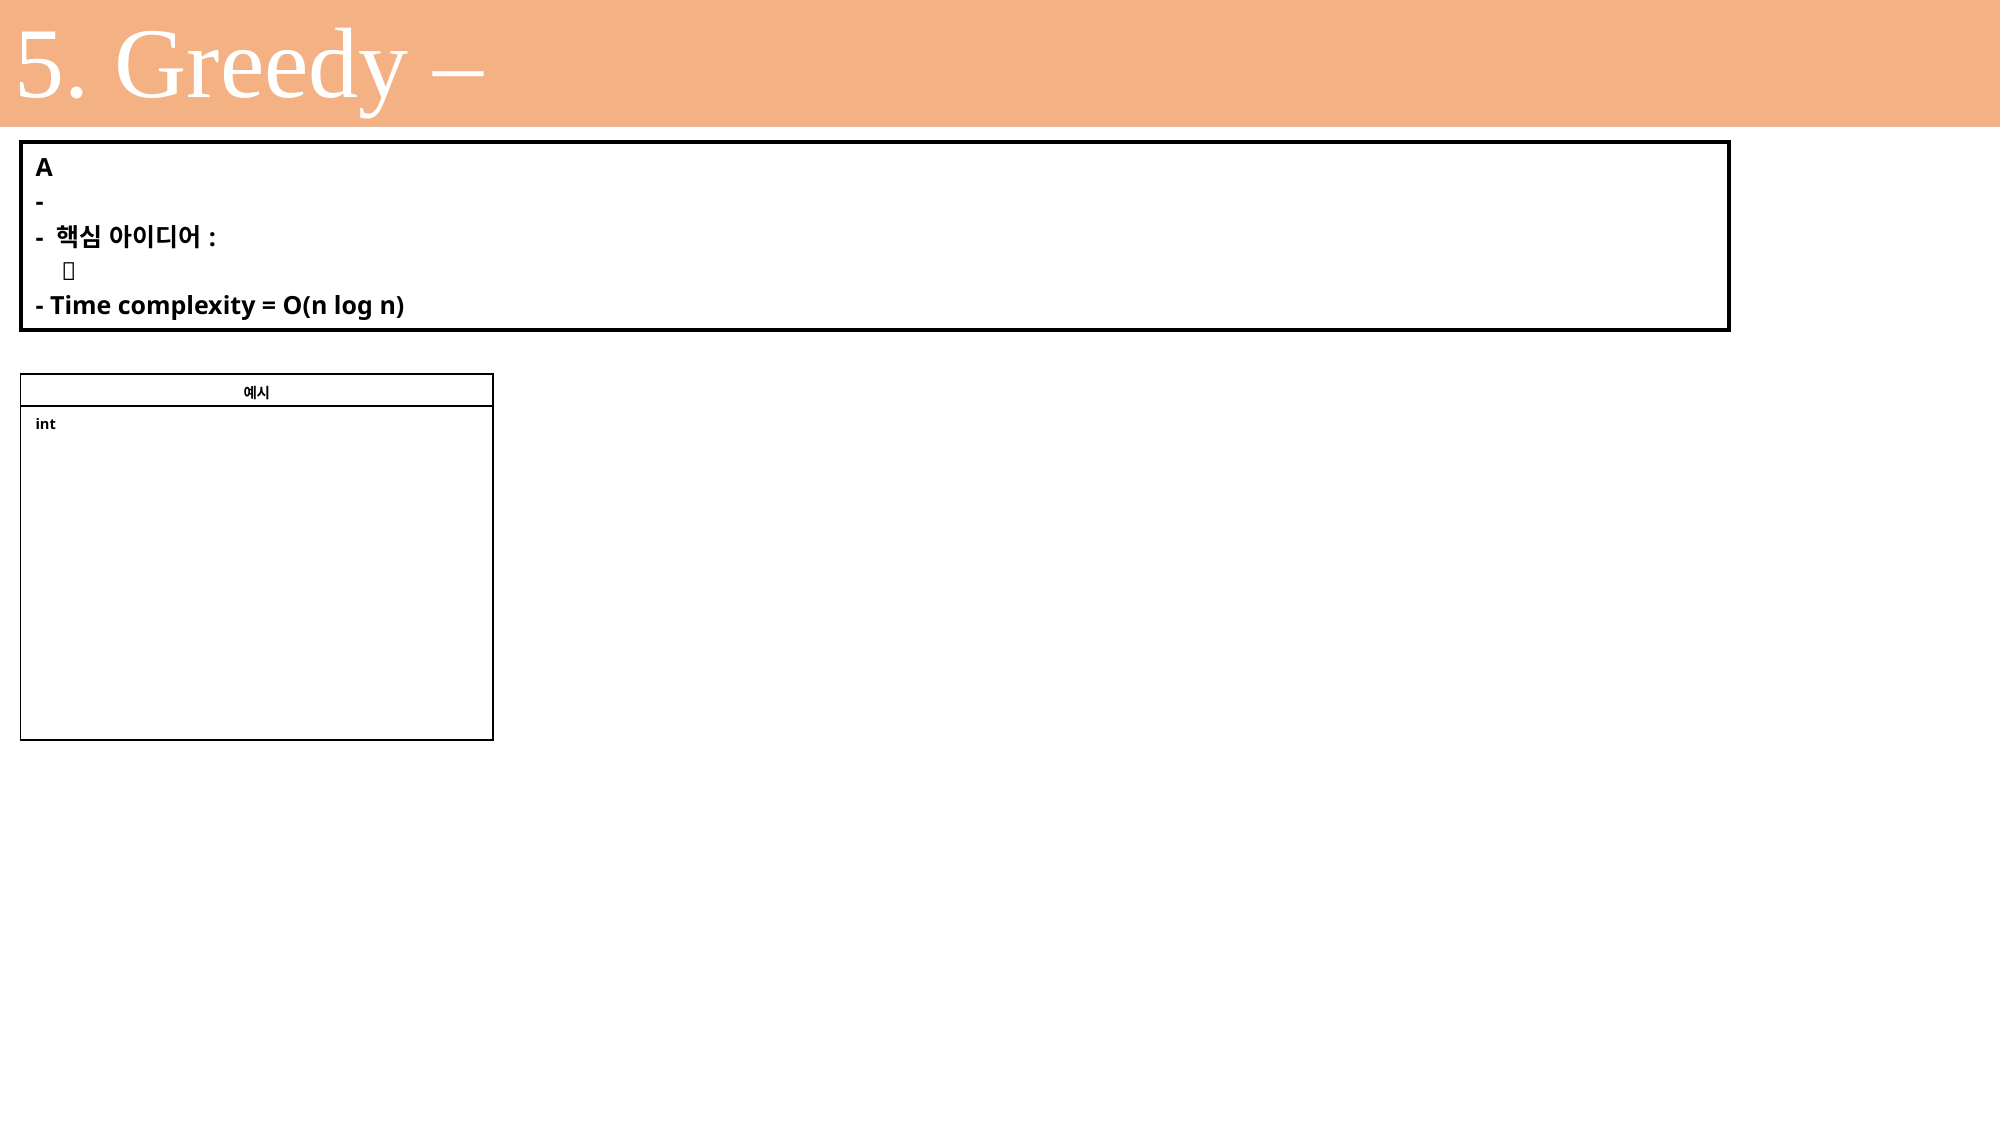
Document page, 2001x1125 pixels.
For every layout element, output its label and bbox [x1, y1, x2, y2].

table_header [21, 375, 492, 405]
table_cell [21, 407, 492, 739]
table_header [23, 144, 1727, 328]
text_box [0, 0, 2000, 128]
